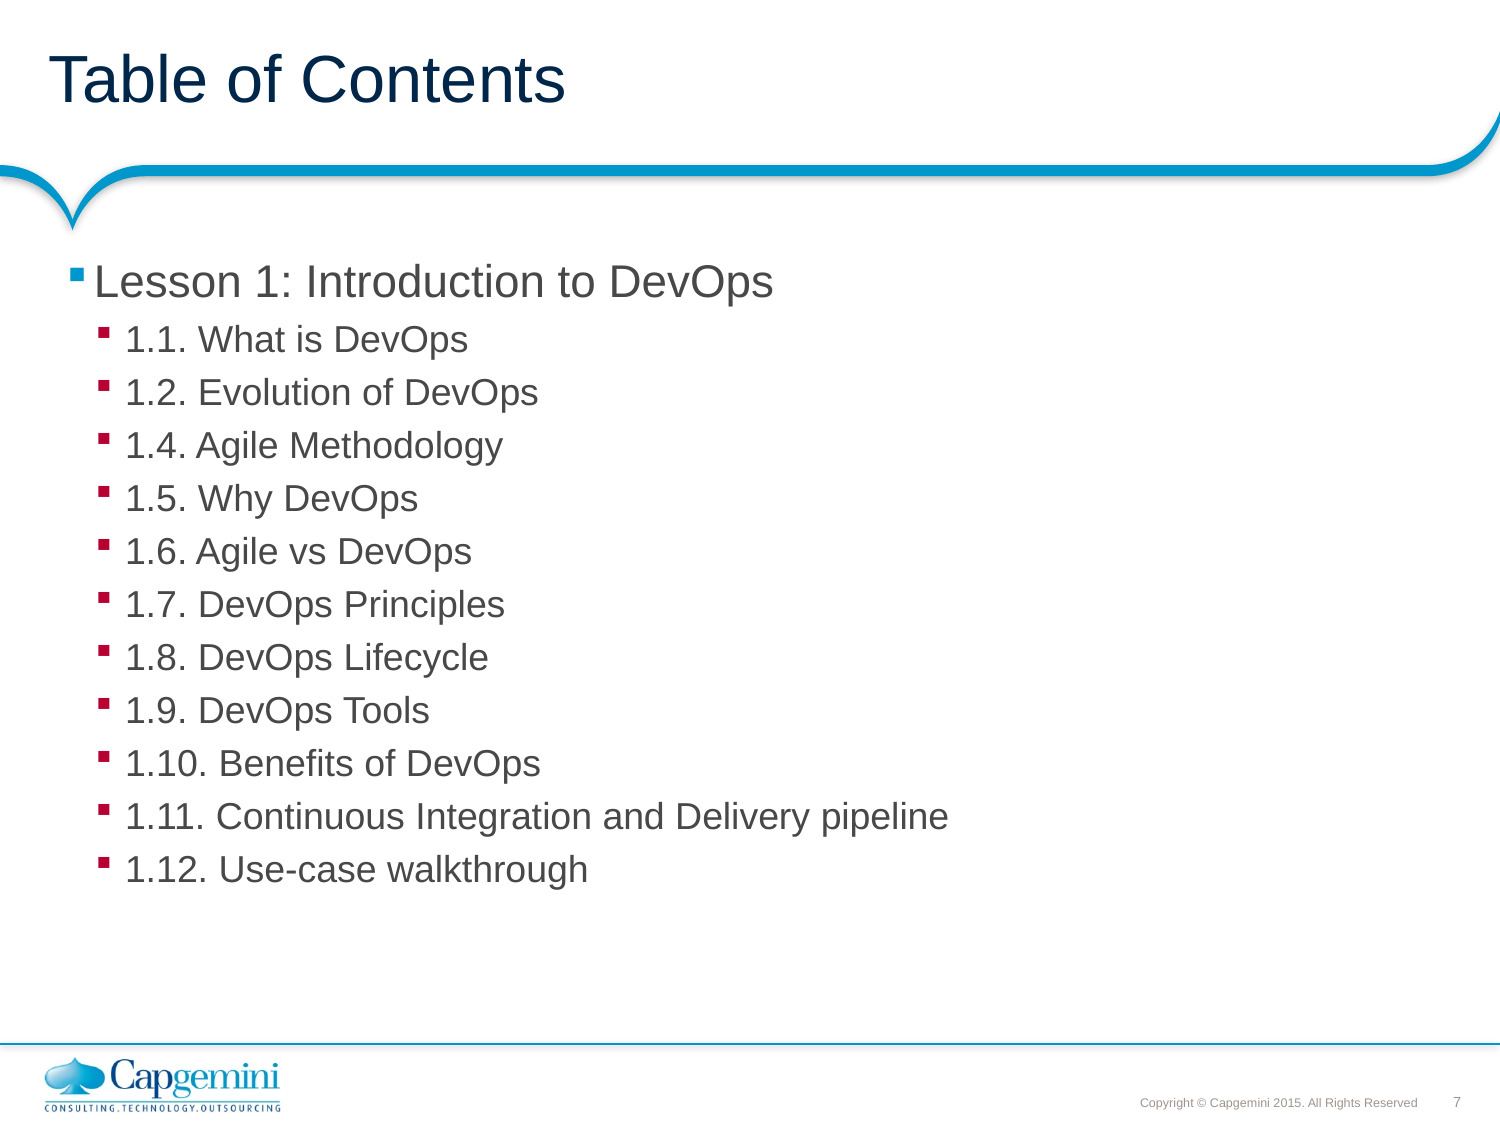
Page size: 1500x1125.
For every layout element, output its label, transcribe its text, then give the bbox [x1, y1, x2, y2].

title Table of Contents [0, 0, 1500, 165]
list Lesson 1: Introduction to DevOps 1.1. What is DevOps 1.2. Evolution of DevOps 1.4. Agile Methodology 1.5. Why DevOps 1.6. Agile vs DevOps 1.7. DevOps Principles 1.8. DevOps Lifecycle 1.9. DevOps Tools 1.10. Benefits of DevOps 1.11. Continuous Integration and Delivery pipeline 1.12. Use-case walkthrough [48, 246, 1479, 1007]
picture [44, 1056, 281, 1113]
